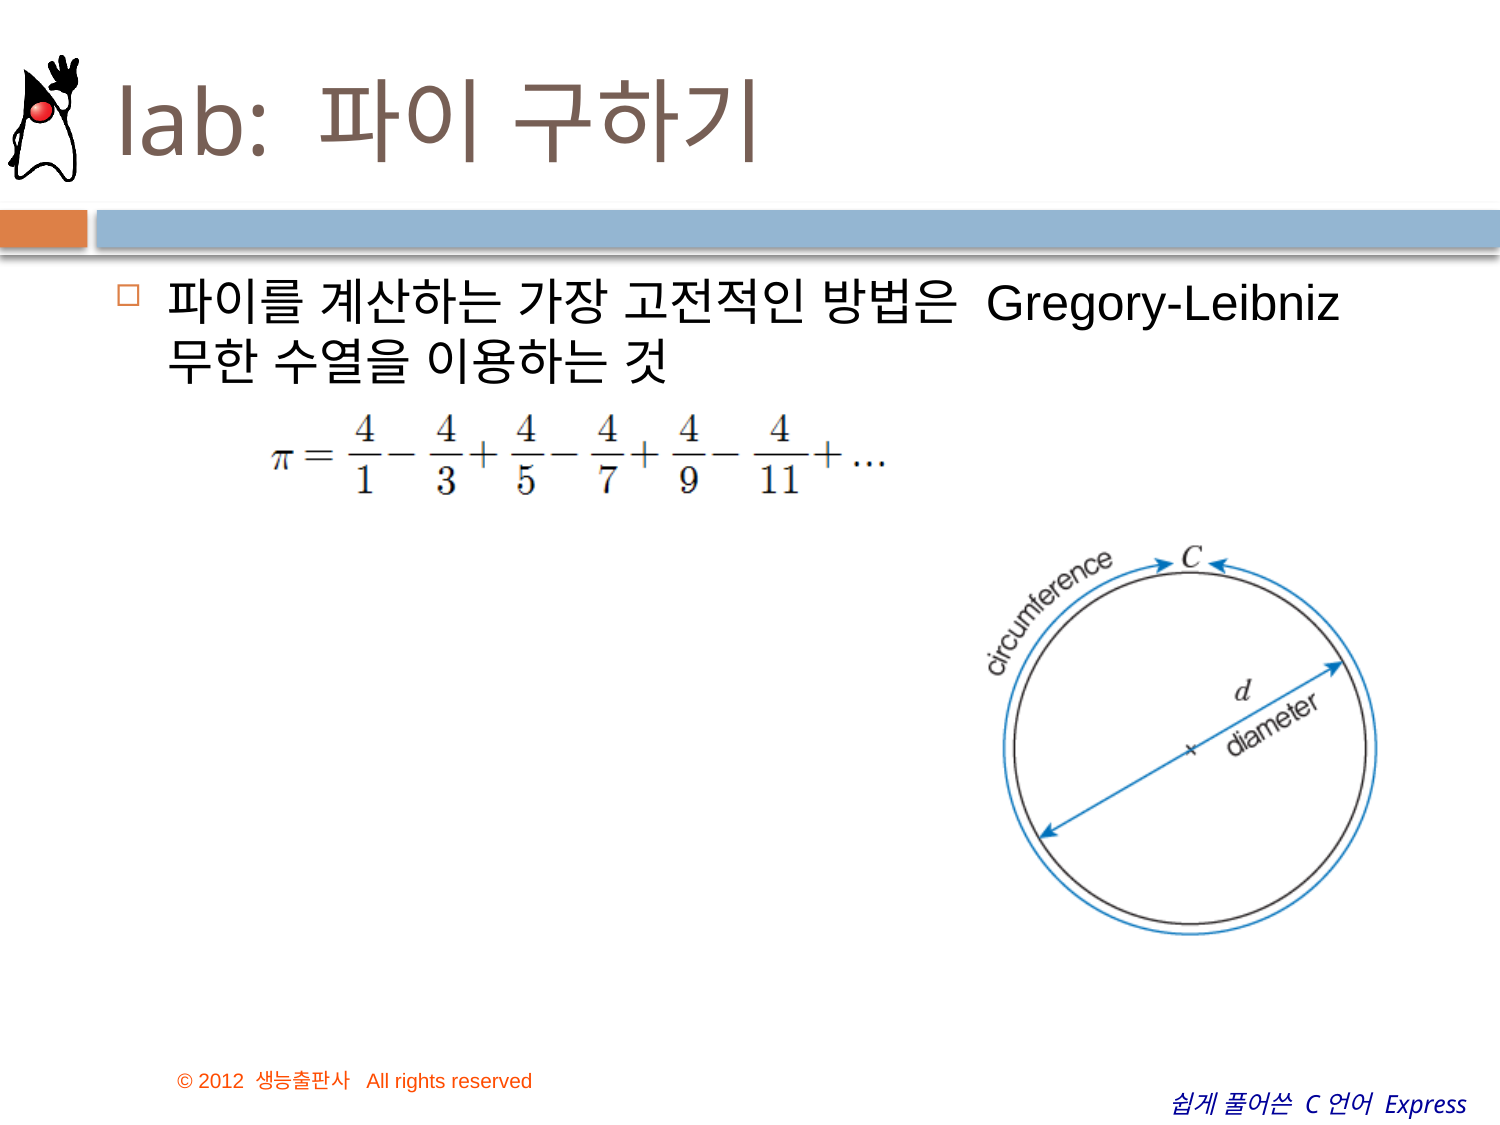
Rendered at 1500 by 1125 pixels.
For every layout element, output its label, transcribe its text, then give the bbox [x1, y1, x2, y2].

title lab: 파이 구하기 [100, 37, 1438, 200]
picture [8, 55, 79, 182]
picture [247, 391, 928, 506]
list 파이를 계산하는 가장 고전적인 방법은 Gregory-Leibniz 무한 수열을 이용하는 것 [100, 262, 1438, 1000]
picture [967, 505, 1398, 986]
